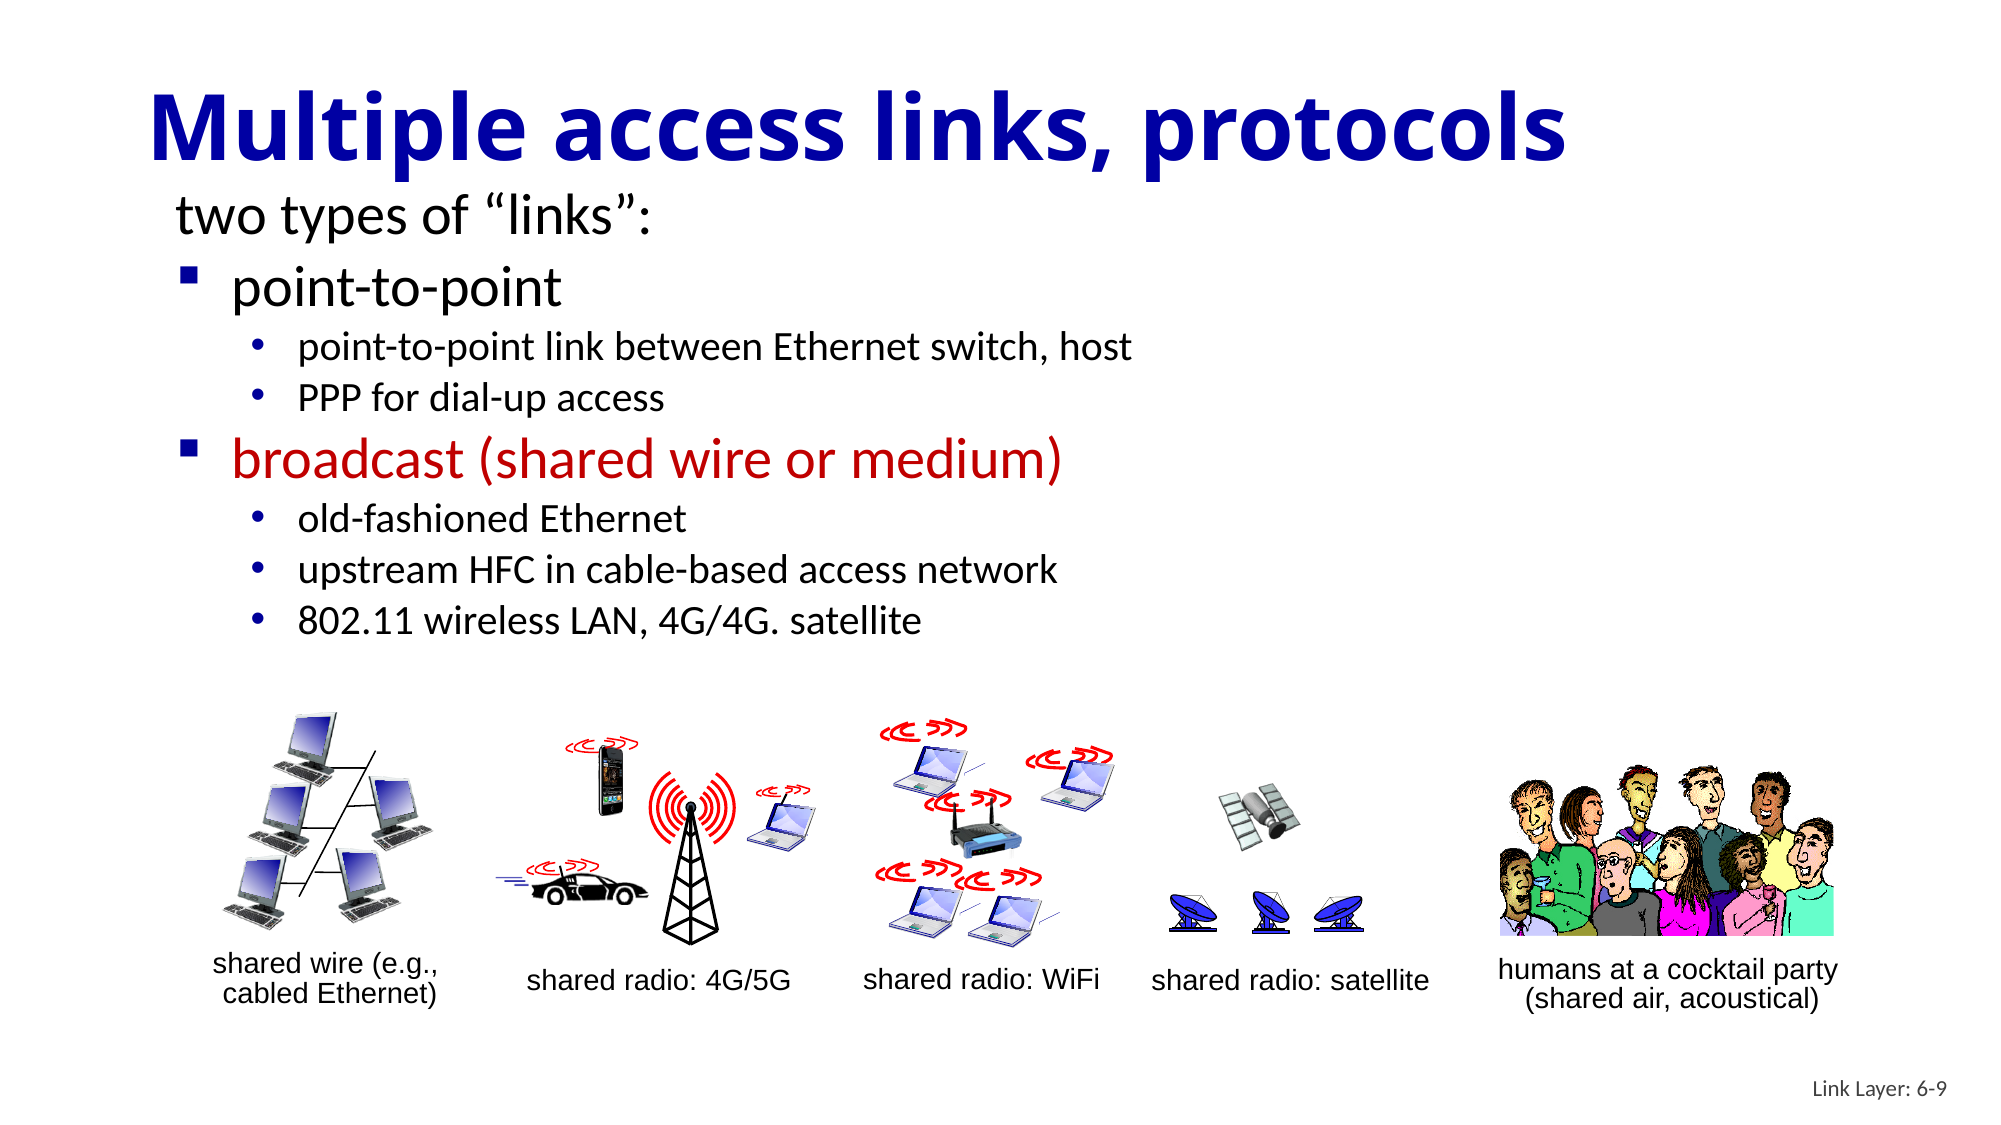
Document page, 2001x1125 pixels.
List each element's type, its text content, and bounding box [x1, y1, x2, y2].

text_box shared radio: 4G/5G [511, 959, 807, 1004]
text_box humans at a cocktail party (shared air, acoustical) [1453, 948, 1892, 1023]
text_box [955, 868, 1060, 949]
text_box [495, 736, 816, 945]
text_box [366, 772, 449, 857]
text_box shared radio: WiFi [848, 958, 1116, 1003]
title Multiple access links, protocols [131, 57, 1857, 205]
text_box shared radio: satellite [1136, 959, 1453, 1004]
slide_number Link Layer: 6-9 [1512, 1056, 1963, 1117]
picture [1214, 777, 1307, 857]
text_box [1252, 891, 1289, 934]
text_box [876, 859, 981, 940]
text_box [1169, 894, 1217, 932]
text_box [333, 844, 417, 929]
text_box shared wire (e.g., cabled Ethernet) [198, 942, 463, 1017]
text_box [880, 719, 986, 799]
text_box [1026, 746, 1115, 813]
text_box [1314, 896, 1364, 931]
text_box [256, 708, 339, 793]
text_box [925, 789, 1022, 859]
text_box two types of “links”: point-to-point point-to-point link between Ethernet switch, host PPP for dial-up access broadcast (shared wire or medium) old-fashioned Ethernet upstream HFC in cable-based access network 802.11 wireless LAN, 4G/4G. satellite [160, 179, 1436, 720]
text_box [206, 851, 289, 936]
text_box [231, 778, 314, 864]
picture [1500, 764, 1834, 936]
